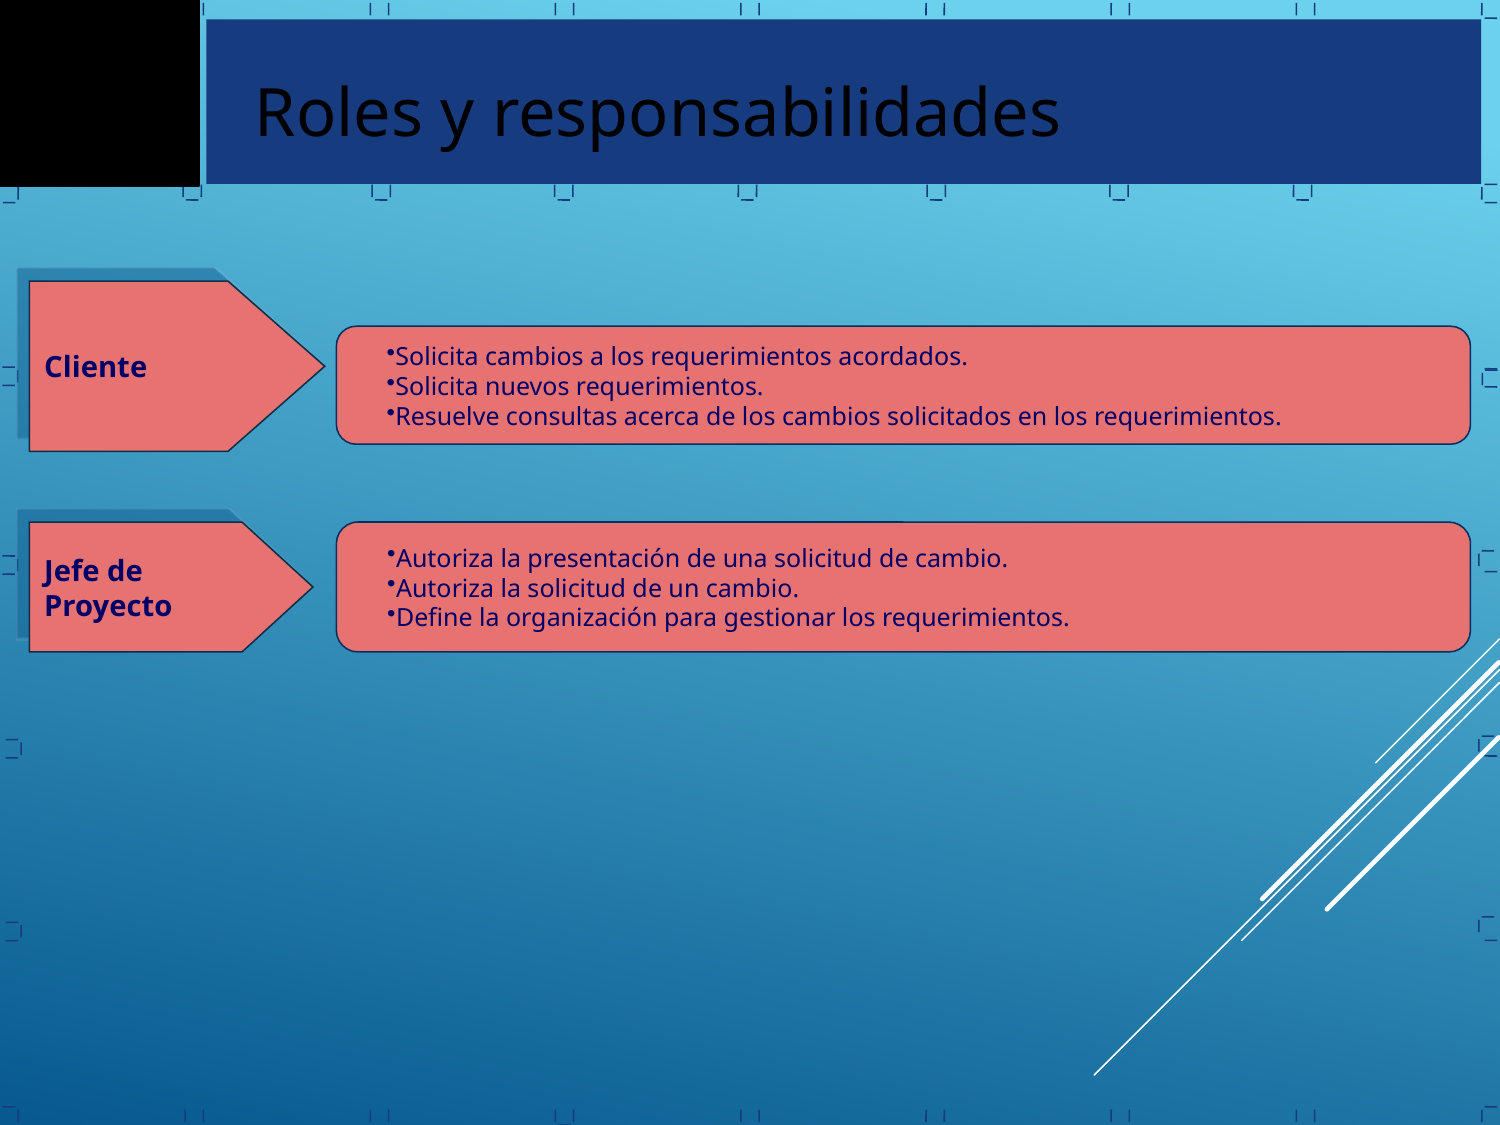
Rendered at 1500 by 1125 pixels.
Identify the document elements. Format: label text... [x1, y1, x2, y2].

text_box Cliente [29, 281, 325, 452]
text_box Jefe de Proyecto [29, 522, 313, 652]
text_box Roles y responsabilidades [240, 62, 1260, 158]
text_box Solicita cambios a los requerimientos acordados. Solicita nuevos requerimientos. Resuelve consultas acerca de los cambios solicitados en los requerimientos. [336, 326, 1471, 445]
text_box Autoriza la presentación de una solicitud de cambio. Autoriza la solicitud de un cambio. Define la organización para gestionar los requerimientos. [336, 521, 1471, 652]
